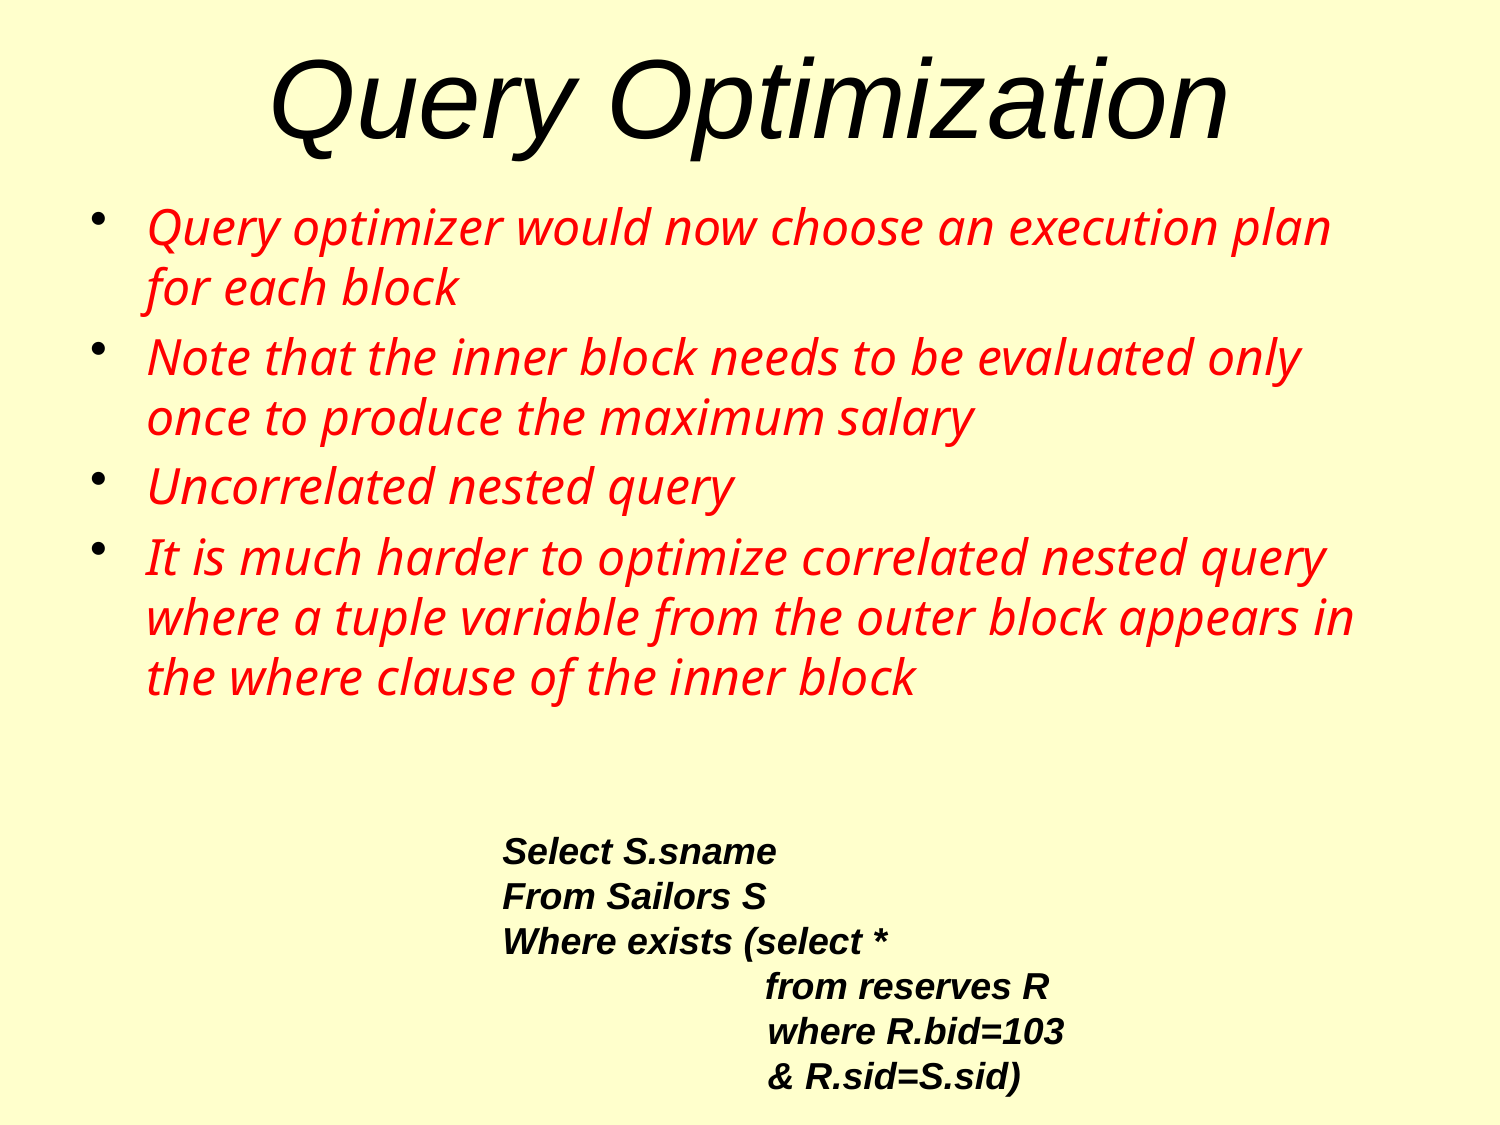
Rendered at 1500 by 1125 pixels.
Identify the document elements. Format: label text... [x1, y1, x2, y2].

list Query optimizer would now choose an execution plan for each block Note that the inner block needs to be evaluated only once to produce the maximum salary Uncorrelated nested query It is much harder to optimize correlated nested query where a tuple variable from the outer block appears in the where clause of the inner block [74, 187, 1426, 931]
title Query Optimization [74, 0, 1426, 187]
text_box Select S.sname From Sailors S Where exists (select * from reserves R where R.bid=103 & R.sid=S.sid) [487, 800, 1175, 1125]
